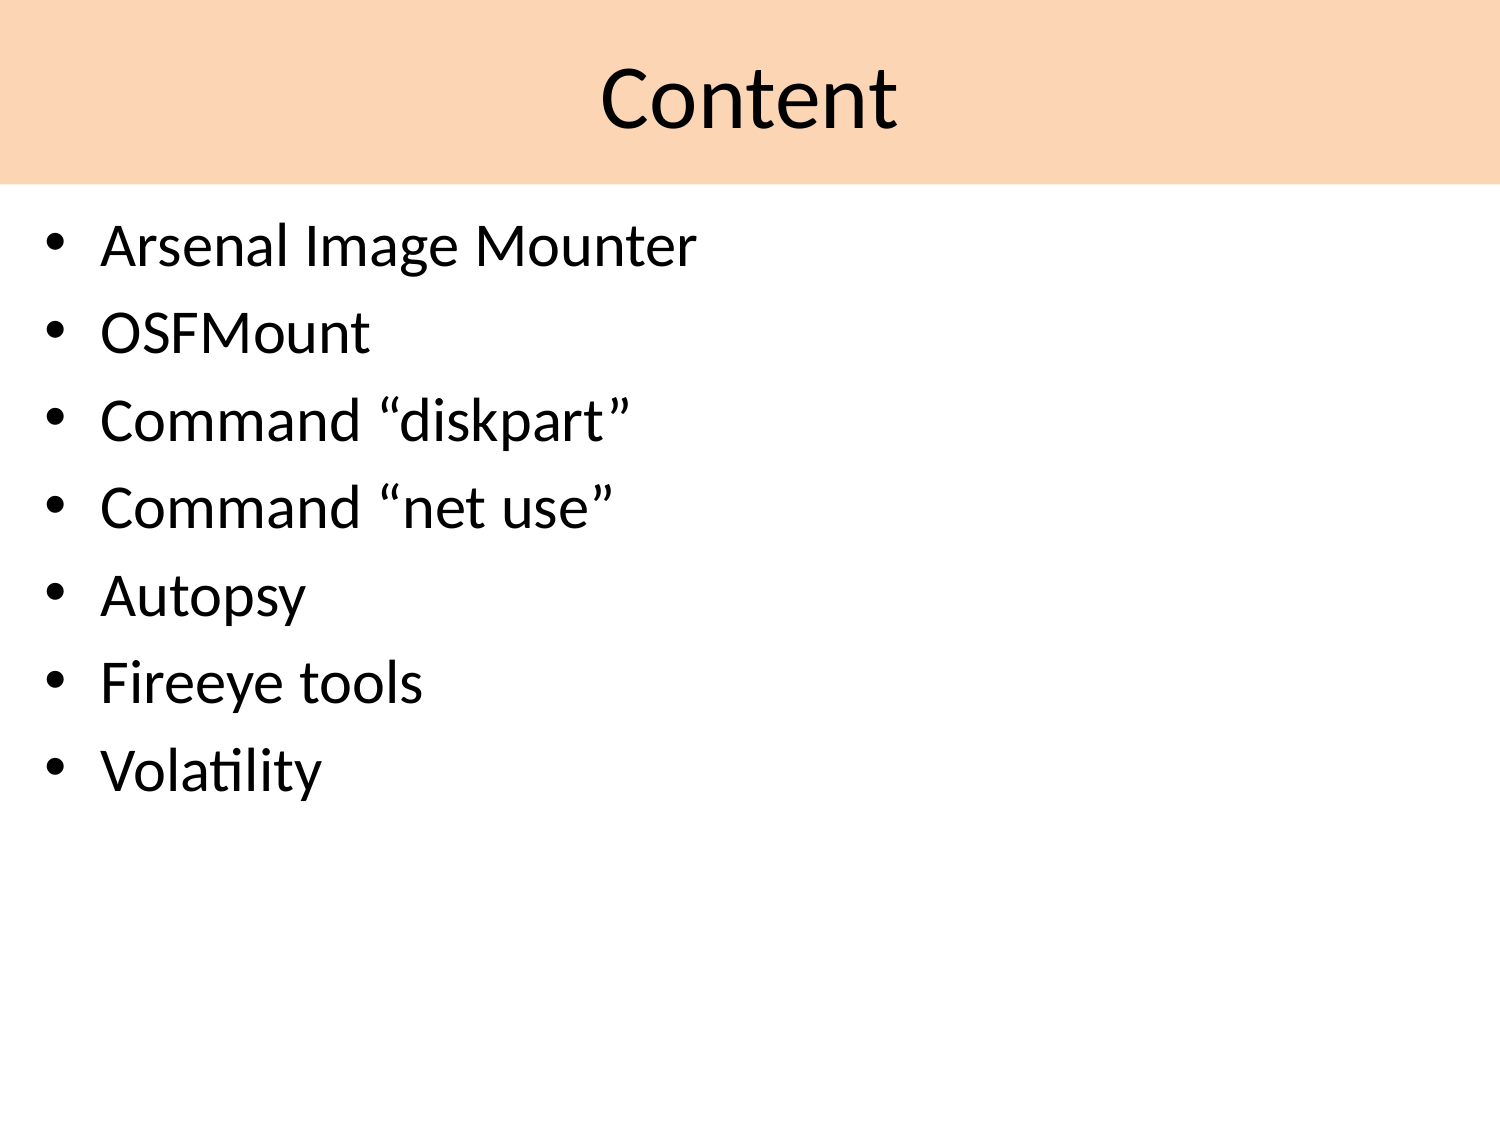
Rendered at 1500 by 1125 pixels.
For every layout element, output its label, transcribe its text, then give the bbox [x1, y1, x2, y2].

list Arsenal Image Mounter OSFMount Command “diskpart” Command “net use” Autopsy Fireeye tools Volatility [29, 196, 1471, 1035]
title Content [0, 0, 1500, 185]
